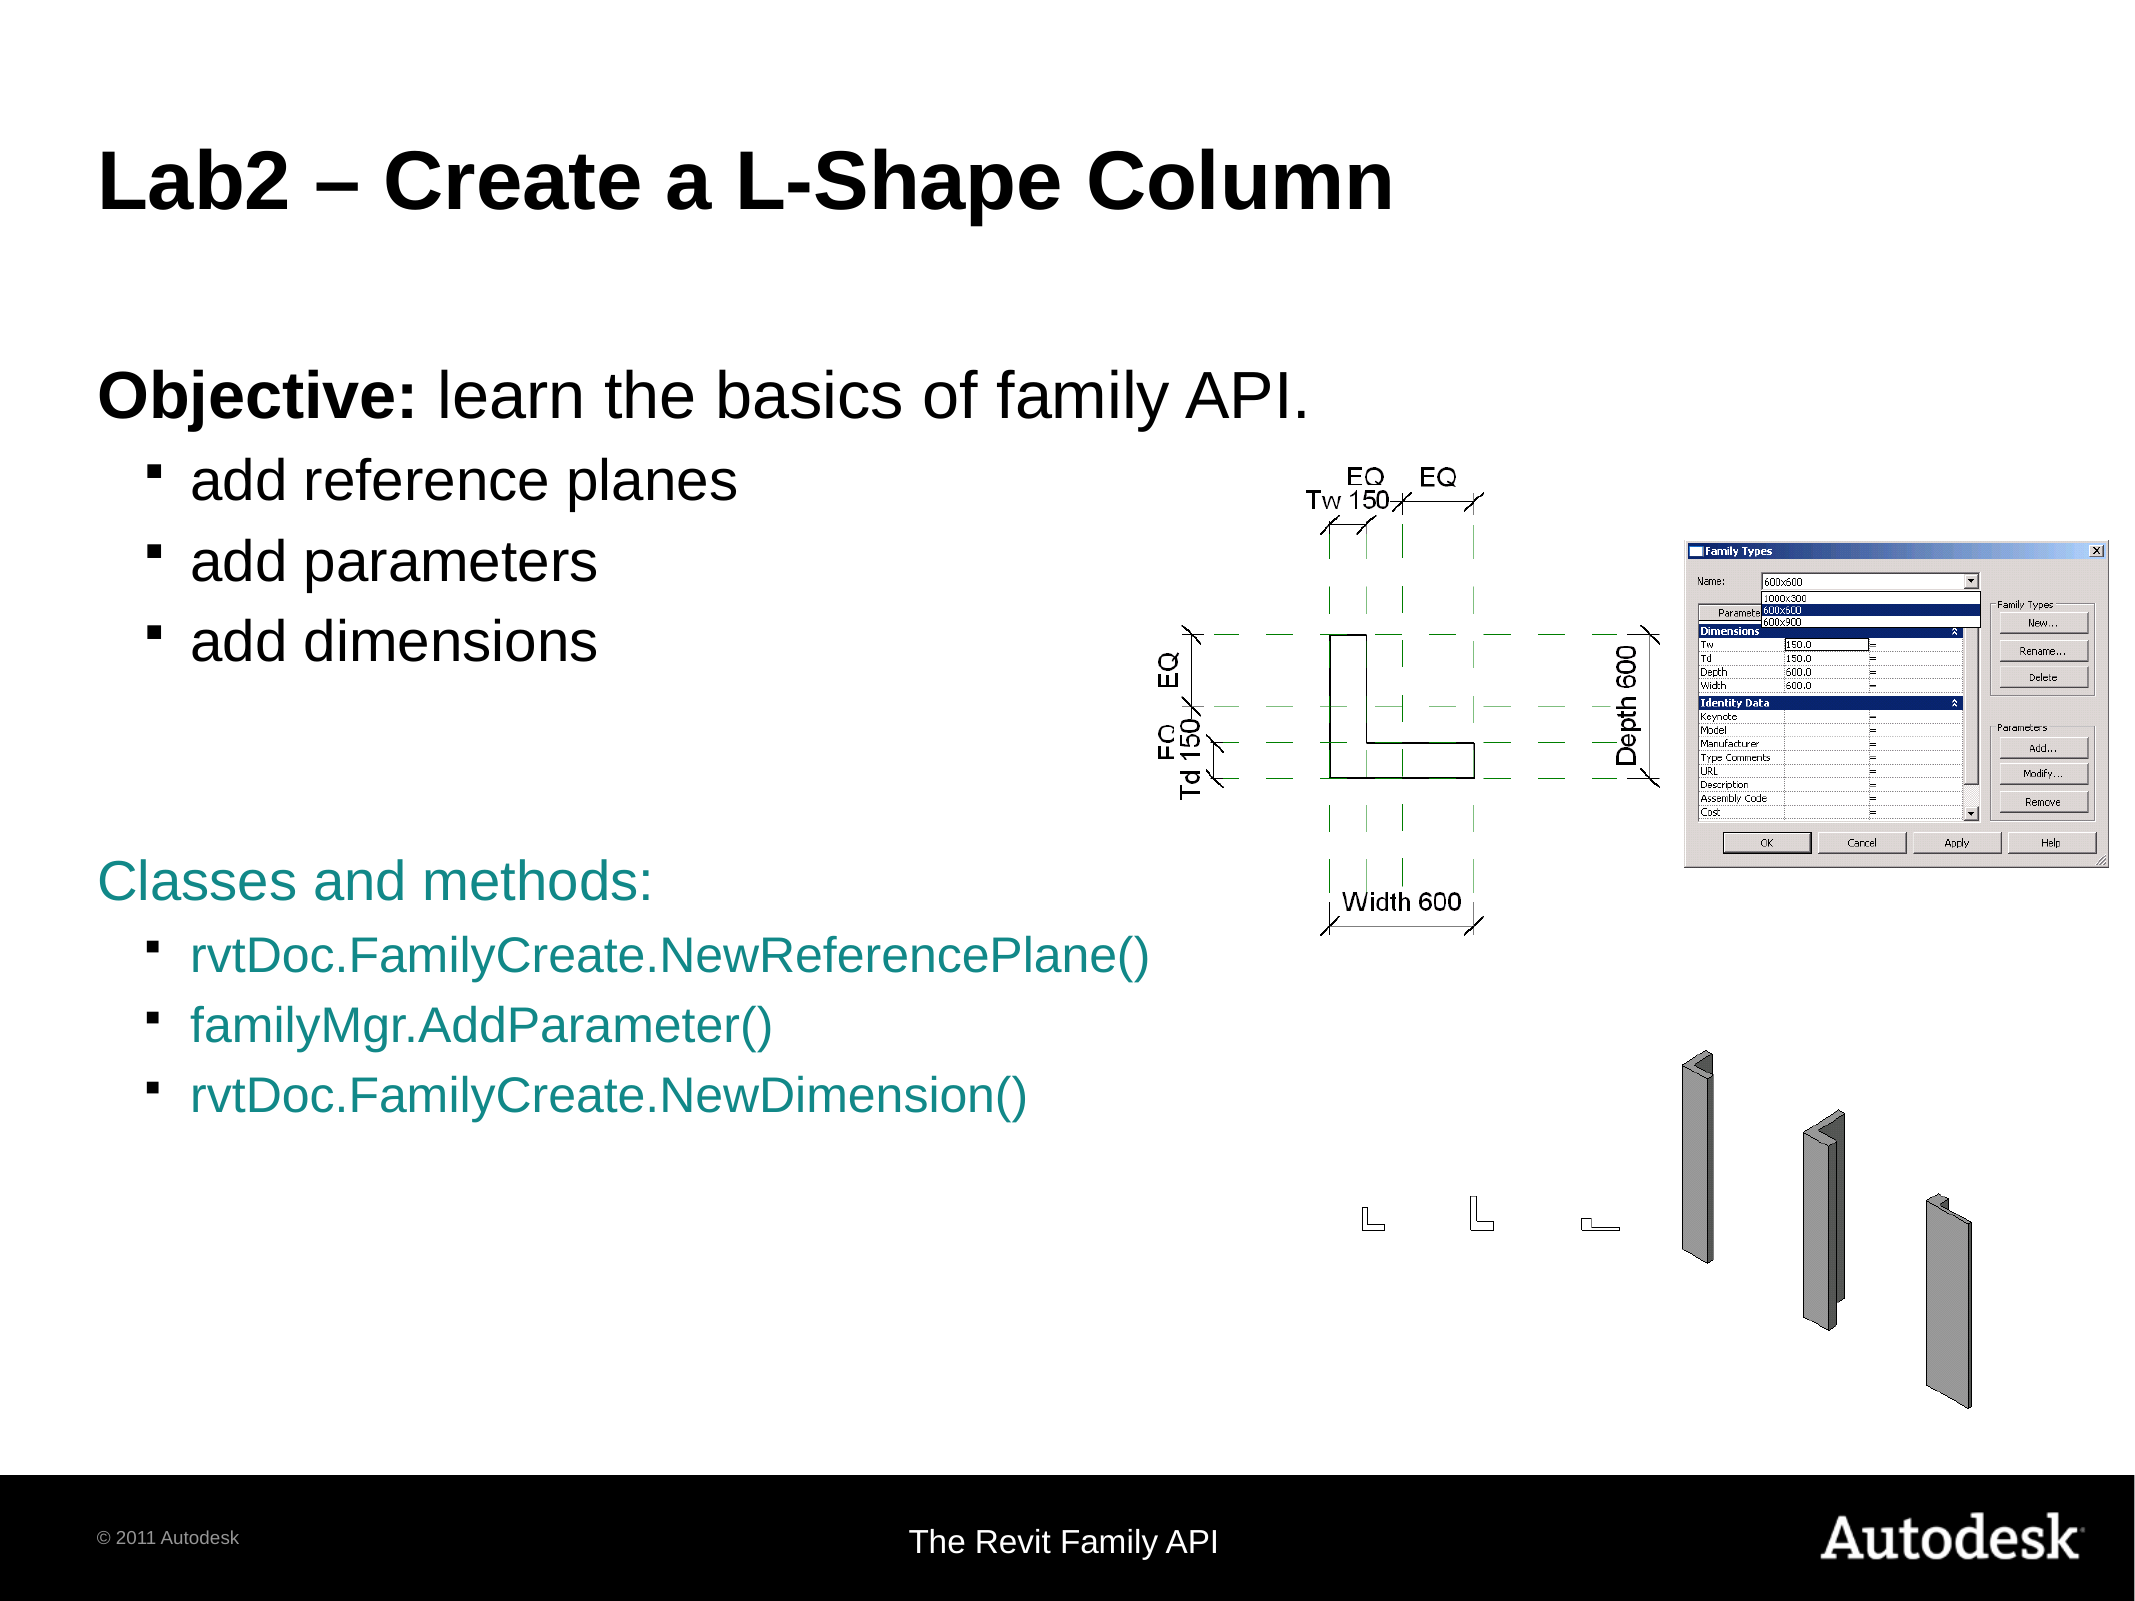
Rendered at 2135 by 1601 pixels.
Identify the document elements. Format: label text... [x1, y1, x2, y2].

picture [1329, 1037, 1993, 1427]
picture [1141, 437, 2118, 966]
title Lab2 – Create a L-Shape Column [96, 59, 2028, 293]
list Objective: learn the basics of family API. add reference planes add parameters add dimensions Classes and methods: rvtDoc.FamilyCreate.NewReferencePlane() familyMgr.AddParameter() rvtDoc.FamilyCreate.NewDimension() [96, 351, 2028, 1452]
picture [0, 1475, 2135, 1601]
